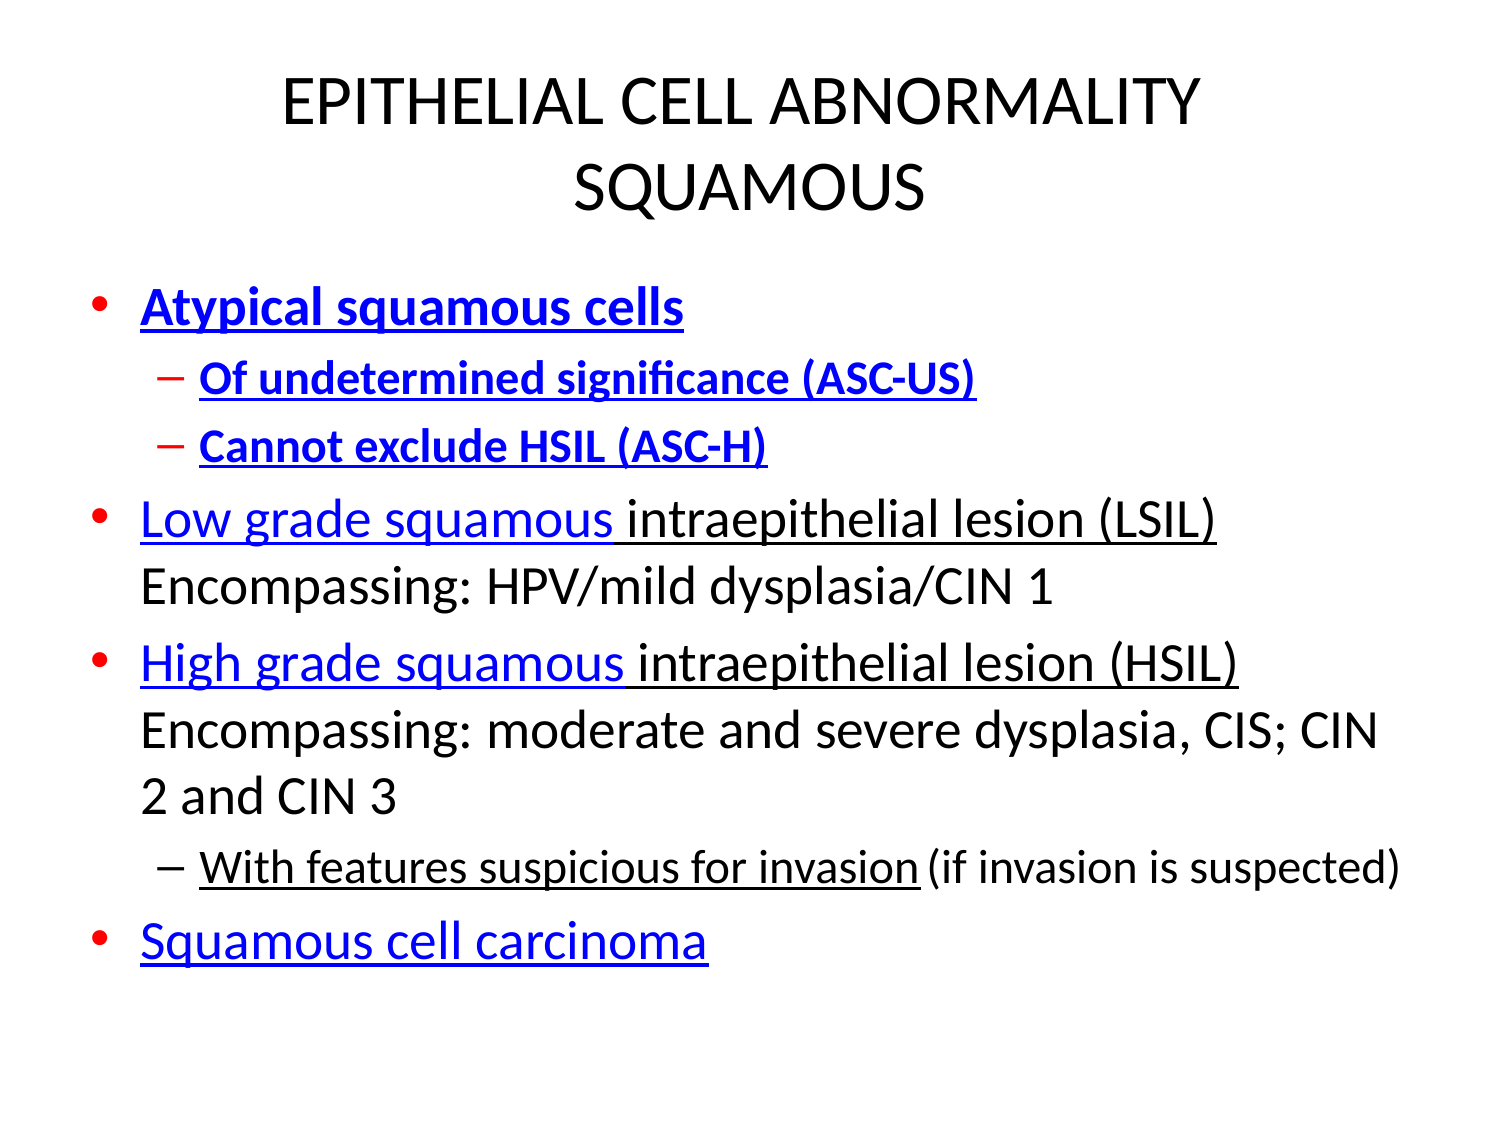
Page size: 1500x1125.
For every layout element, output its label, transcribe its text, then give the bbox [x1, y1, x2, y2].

list Atypical squamous cells Of undetermined significance (ASC-US) Cannot exclude HSIL (ASC-H) Low grade squamous intraepithelial lesion (LSIL) Encompassing: HPV/mild dysplasia/CIN 1 High grade squamous intraepithelial lesion (HSIL) Encompassing: moderate and severe dysplasia, CIS; CIN 2 and CIN 3 With features suspicious for invasion (if invasion is suspected) Squamous cell carcinoma [75, 262, 1425, 1005]
title EPITHELIAL CELL ABNORMALITY SQUAMOUS [75, 45, 1425, 233]
